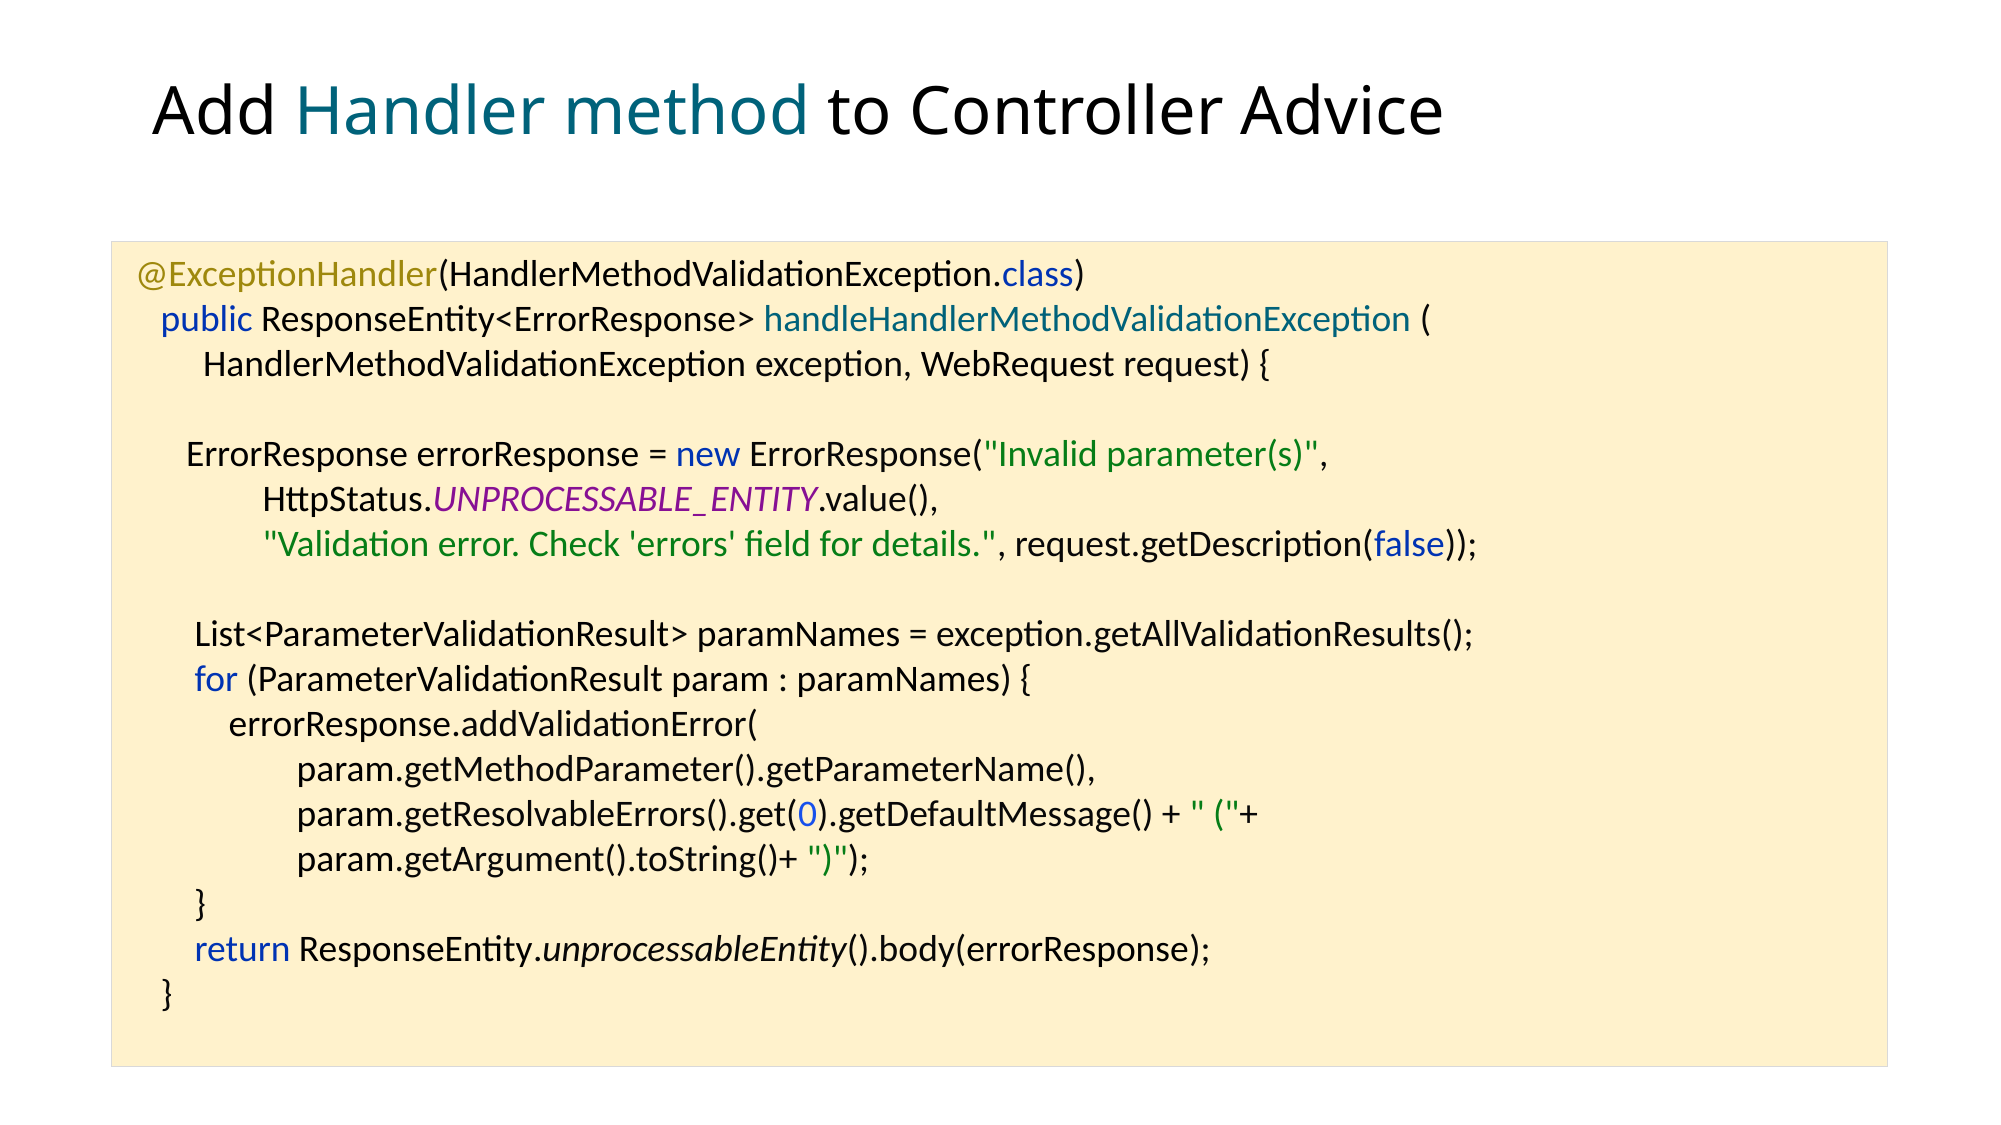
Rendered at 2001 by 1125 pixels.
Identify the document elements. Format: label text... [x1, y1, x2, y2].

title Add Handler method to Controller Advice [137, 59, 1863, 166]
text_box @ExceptionHandler(HandlerMethodValidationException.class) public ResponseEntity<ErrorResponse> handleHandlerMethodValidationException ( HandlerMethodValidationException exception, WebRequest request) { ErrorResponse errorResponse = new ErrorResponse("Invalid parameter(s)", HttpStatus.UNPROCESSABLE_ENTITY.value(), "Validation error. Check 'errors' field for details.", request.getDescription(false)); List<ParameterValidationResult> paramNames = exception.getAllValidationResults(); for (ParameterValidationResult param : paramNames) { errorResponse.addValidationError( param.getMethodParameter().getParameterName(), param.getResolvableErrors().get(0).getDefaultMessage() + " ("+ param.getArgument().toString()+ ")"); } return ResponseEntity.unprocessableEntity().body(errorResponse); } [111, 241, 1888, 1067]
